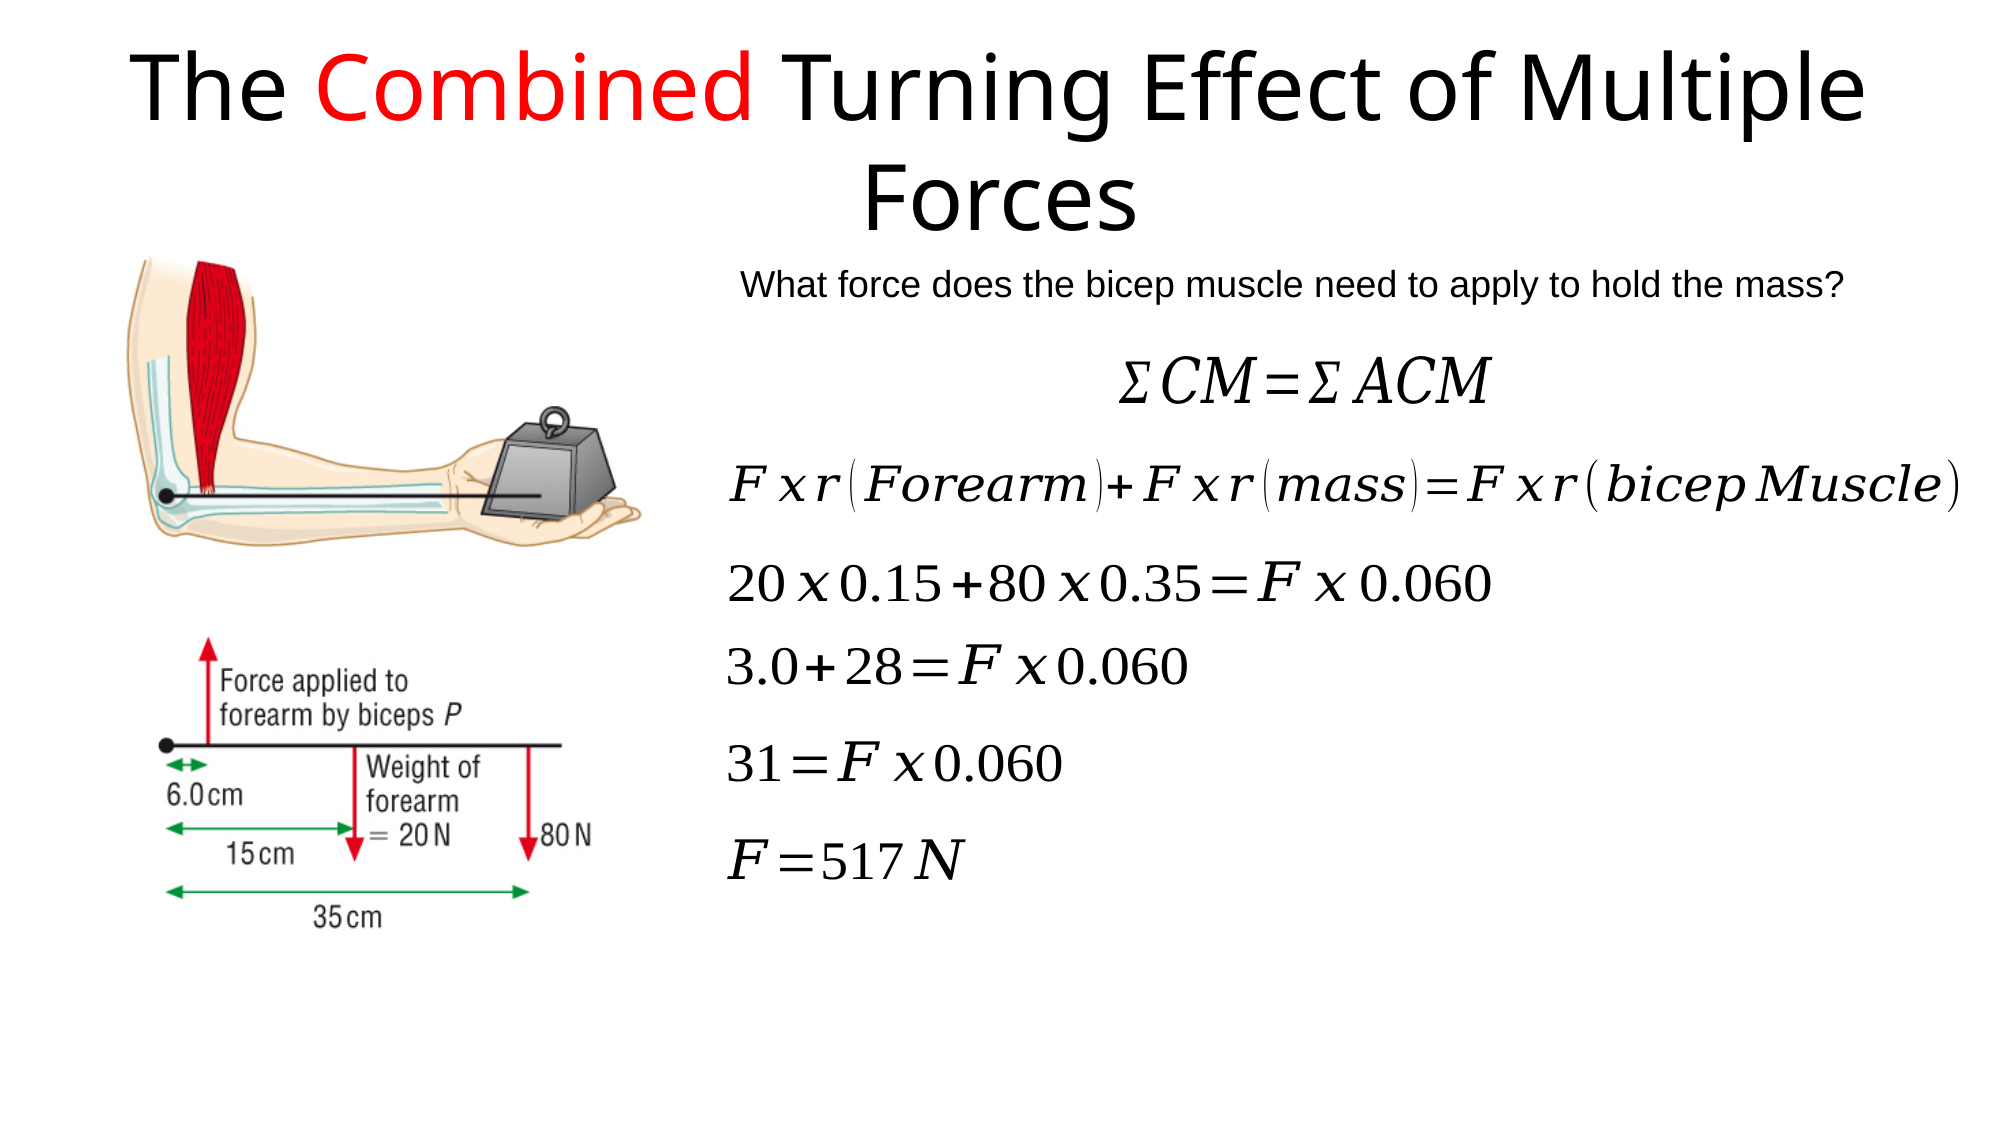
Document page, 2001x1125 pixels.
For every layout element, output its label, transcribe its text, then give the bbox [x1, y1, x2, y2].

text_box What force does the bicep muscle need to apply to hold the mass? [725, 252, 1917, 313]
title The Combined Turning Effect of Multiple Forces [99, 45, 1900, 233]
picture [125, 255, 644, 941]
